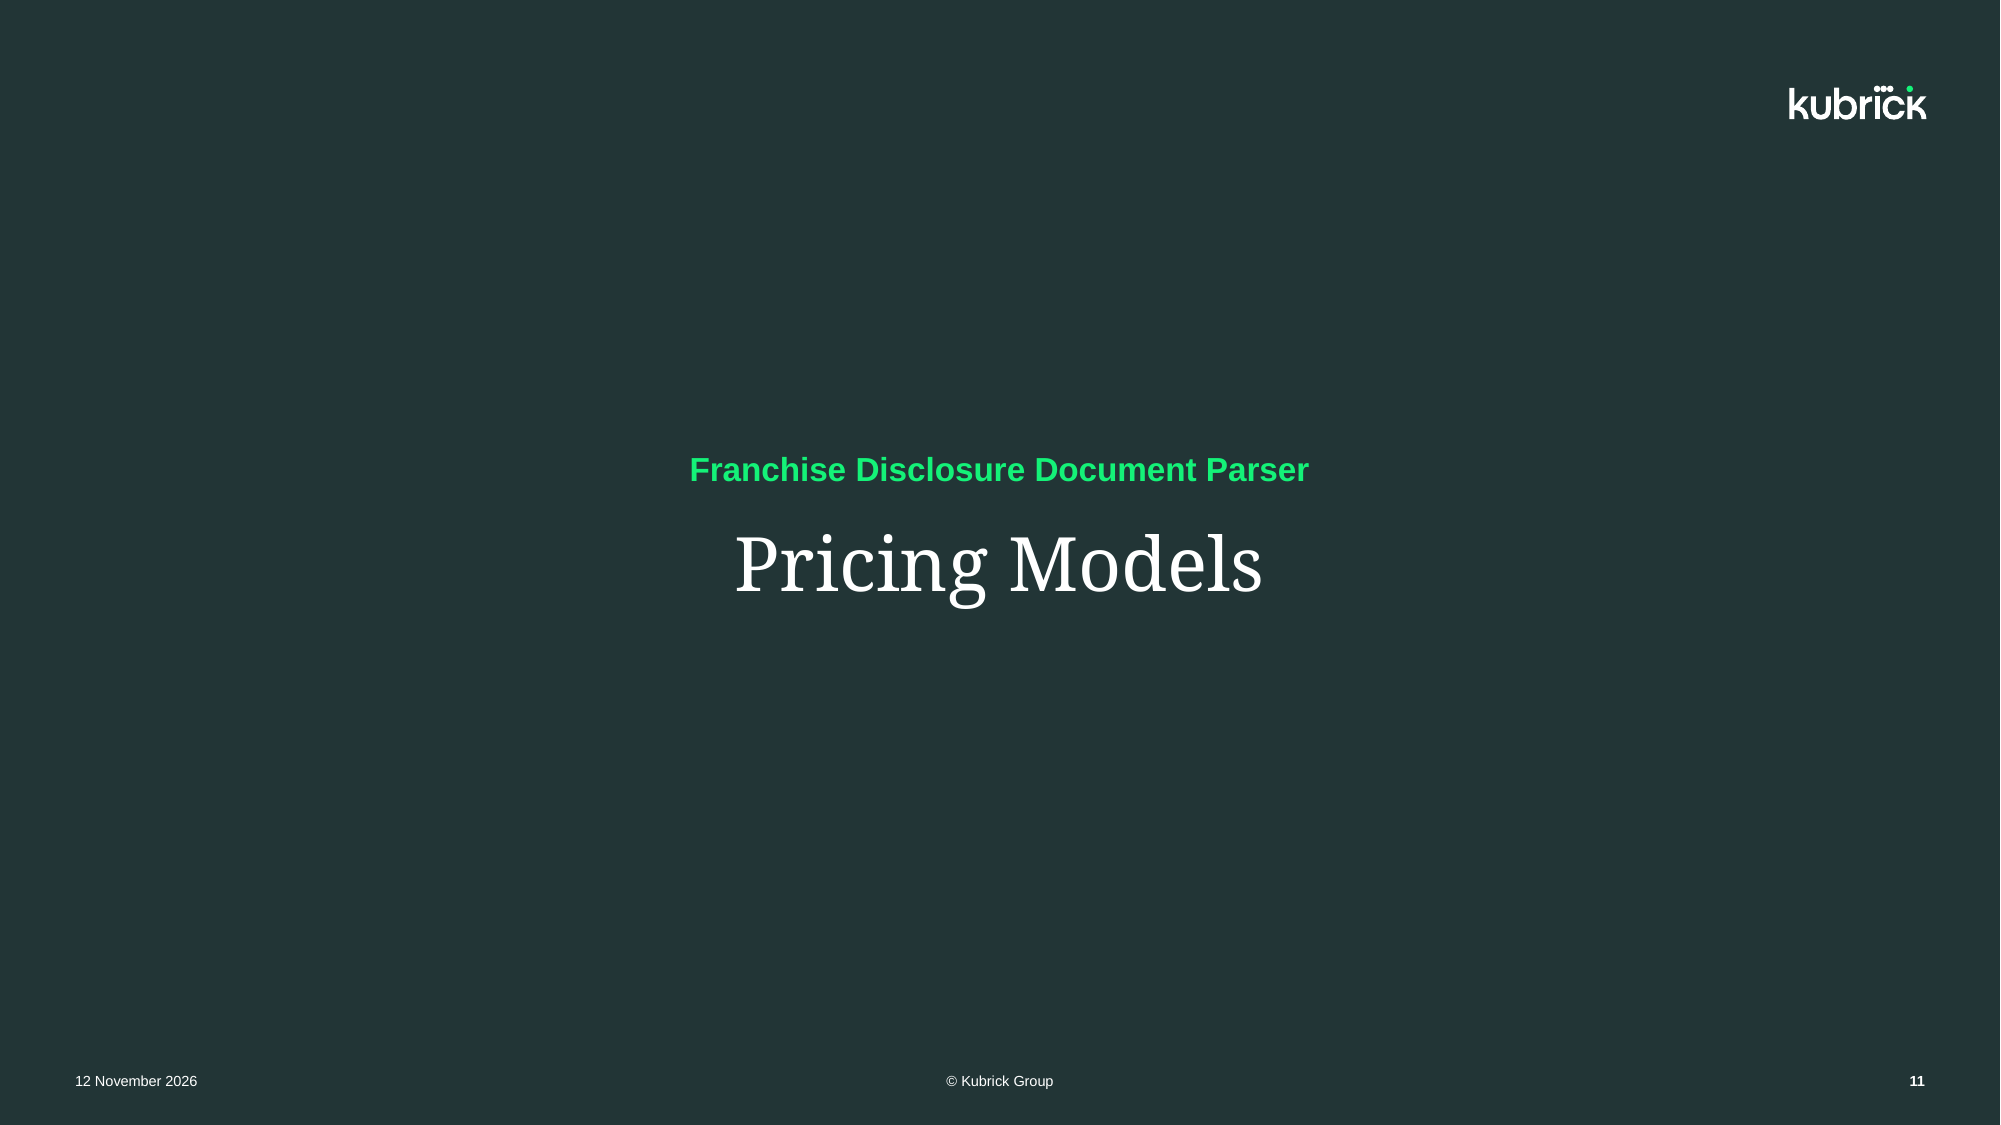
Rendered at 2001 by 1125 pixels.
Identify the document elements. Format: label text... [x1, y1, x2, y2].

title Pricing Models [75, 516, 1925, 596]
footer © Kubrick Group [662, 1071, 1338, 1103]
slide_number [75, 1072, 525, 1104]
list Franchise Disclosure Document Parser [558, 444, 1442, 501]
slide_number 11 [1475, 1072, 1925, 1104]
